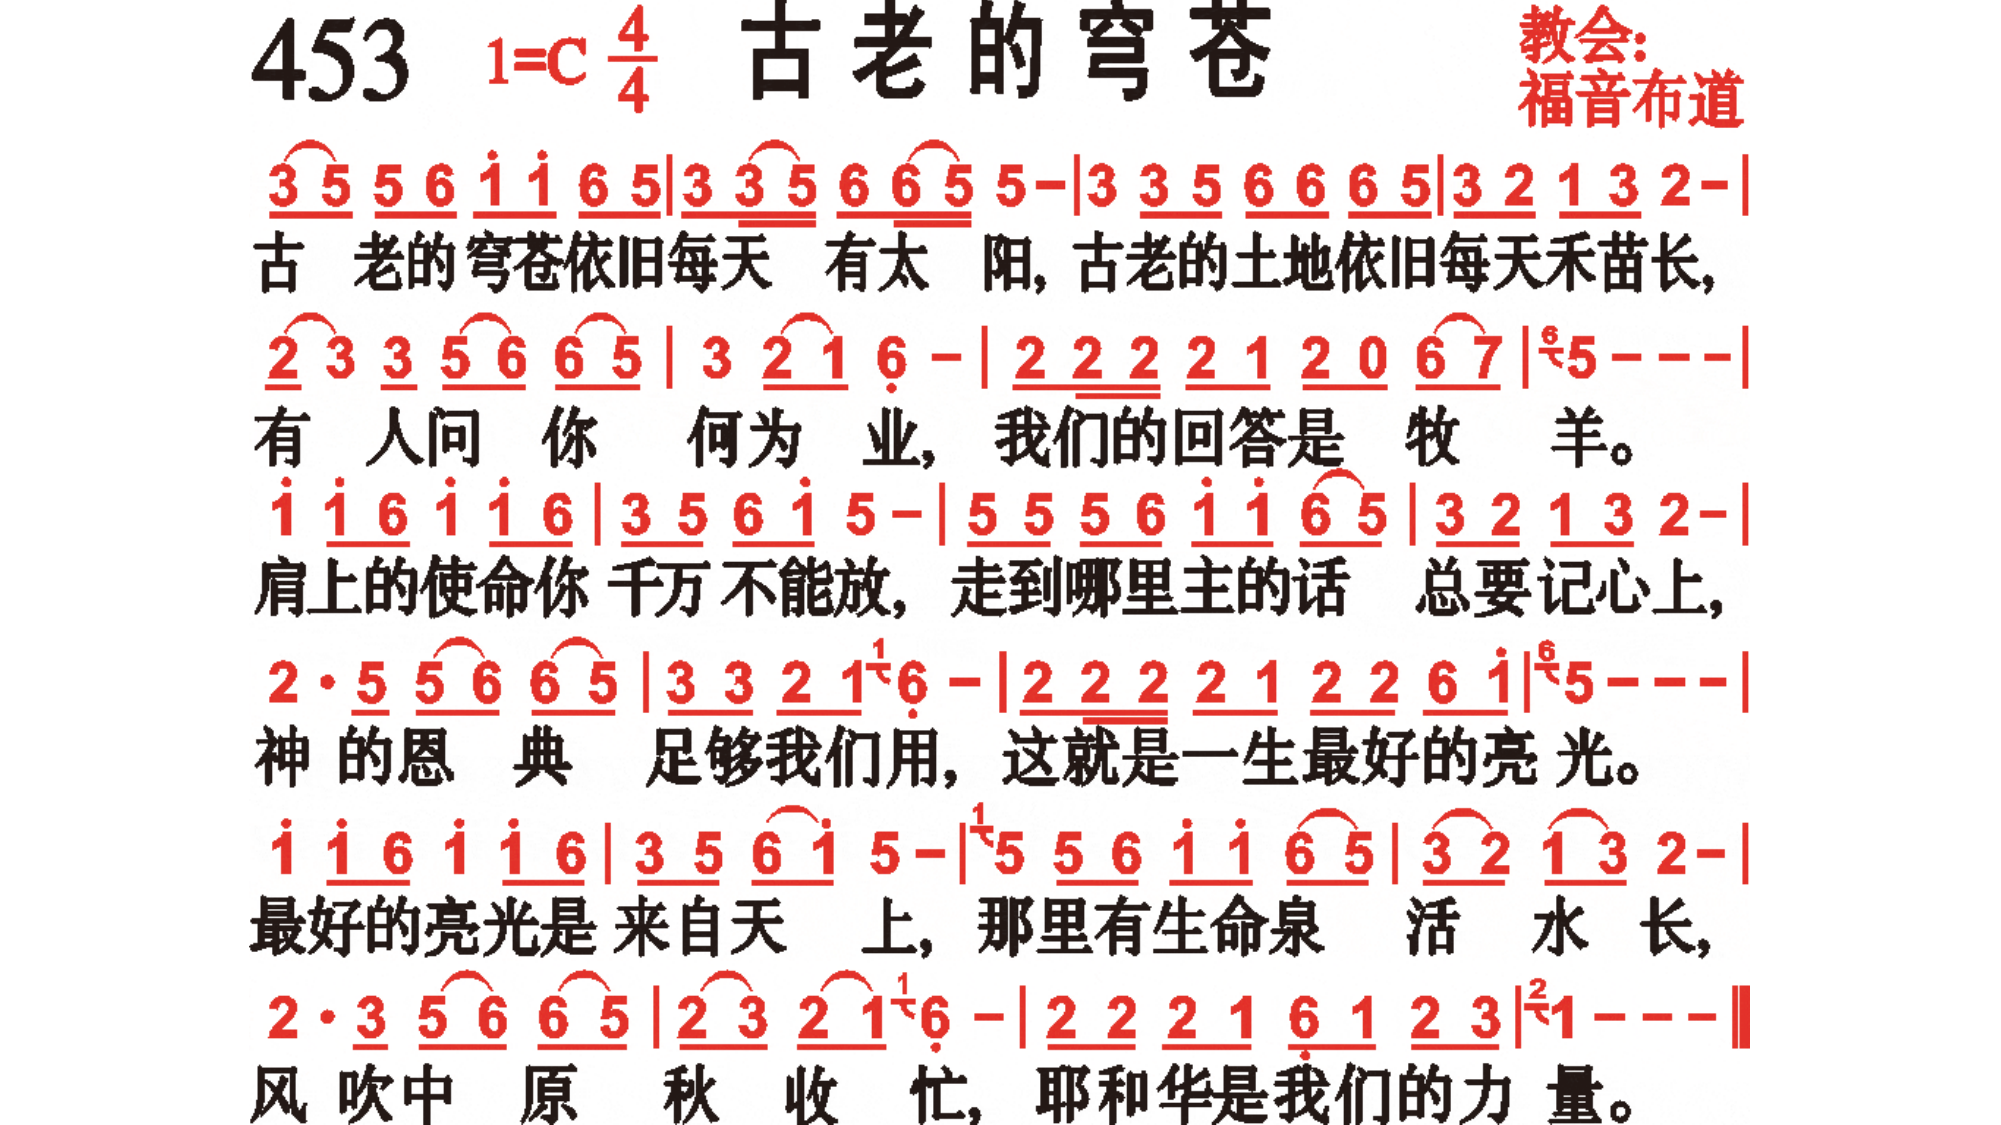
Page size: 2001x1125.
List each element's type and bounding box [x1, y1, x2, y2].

picture [249, 0, 1750, 1125]
